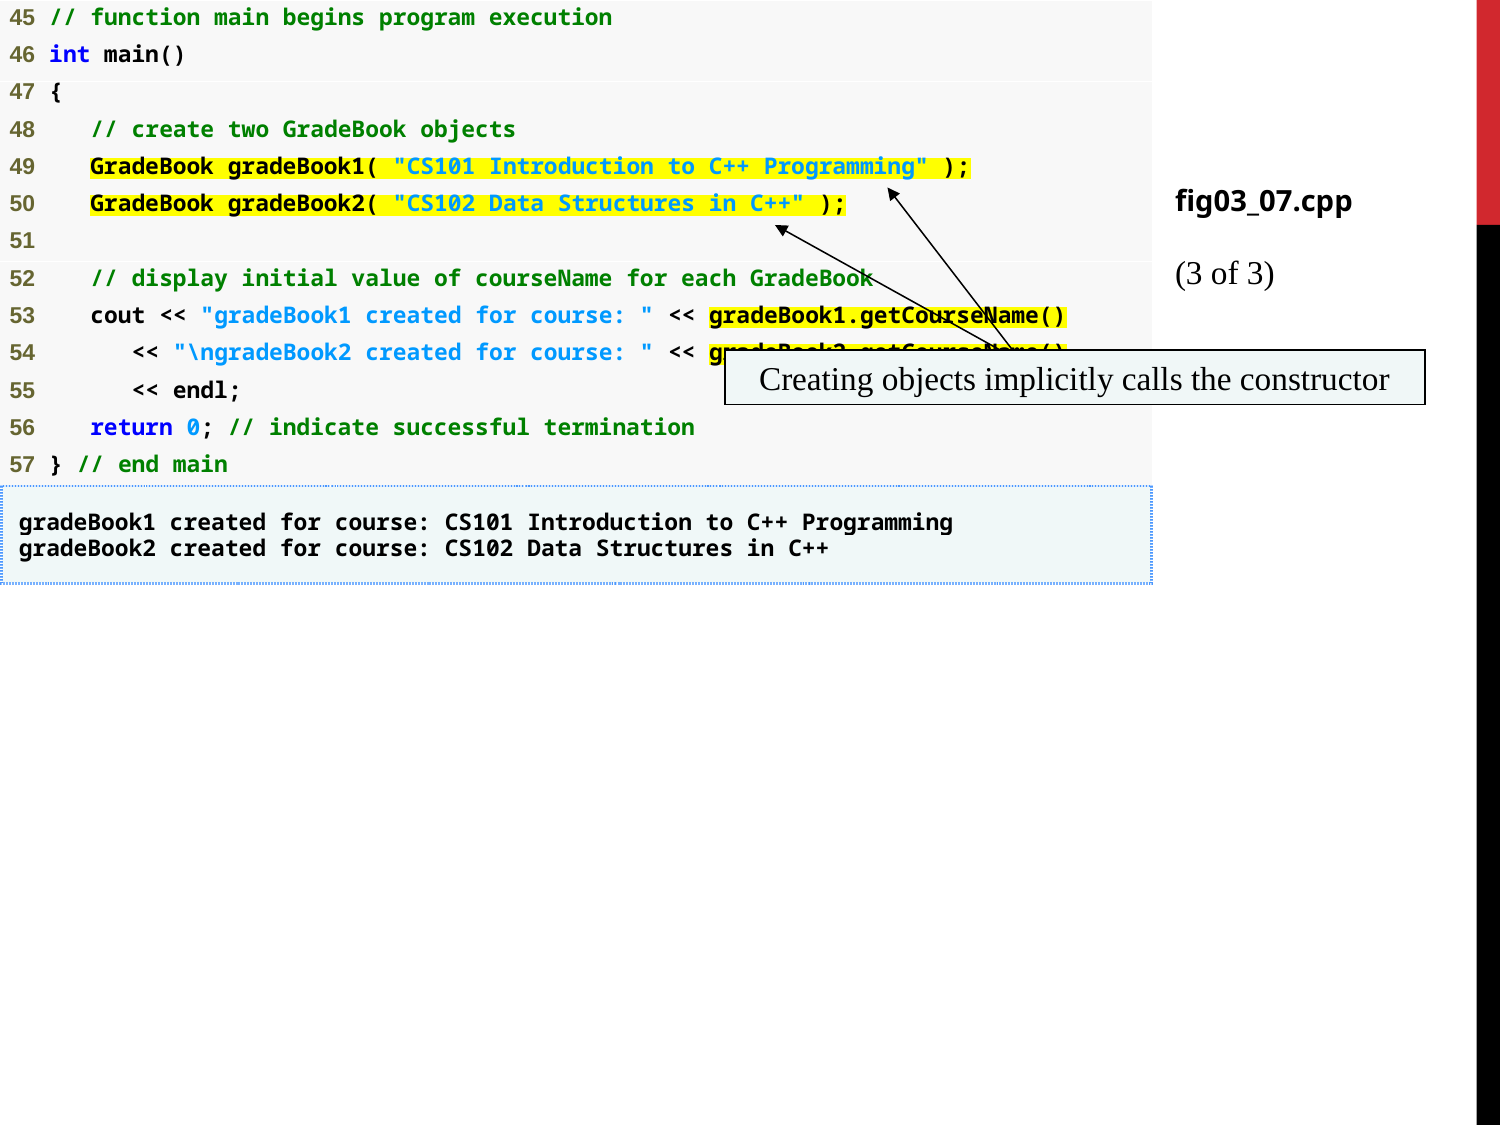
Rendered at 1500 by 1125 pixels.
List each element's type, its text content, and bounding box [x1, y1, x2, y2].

text_box Creating objects implicitly calls the constructor [1155, 349, 1425, 405]
text_box fig03_07.cpp (3 of 3) [1174, 175, 1475, 299]
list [0, 0, 1155, 630]
